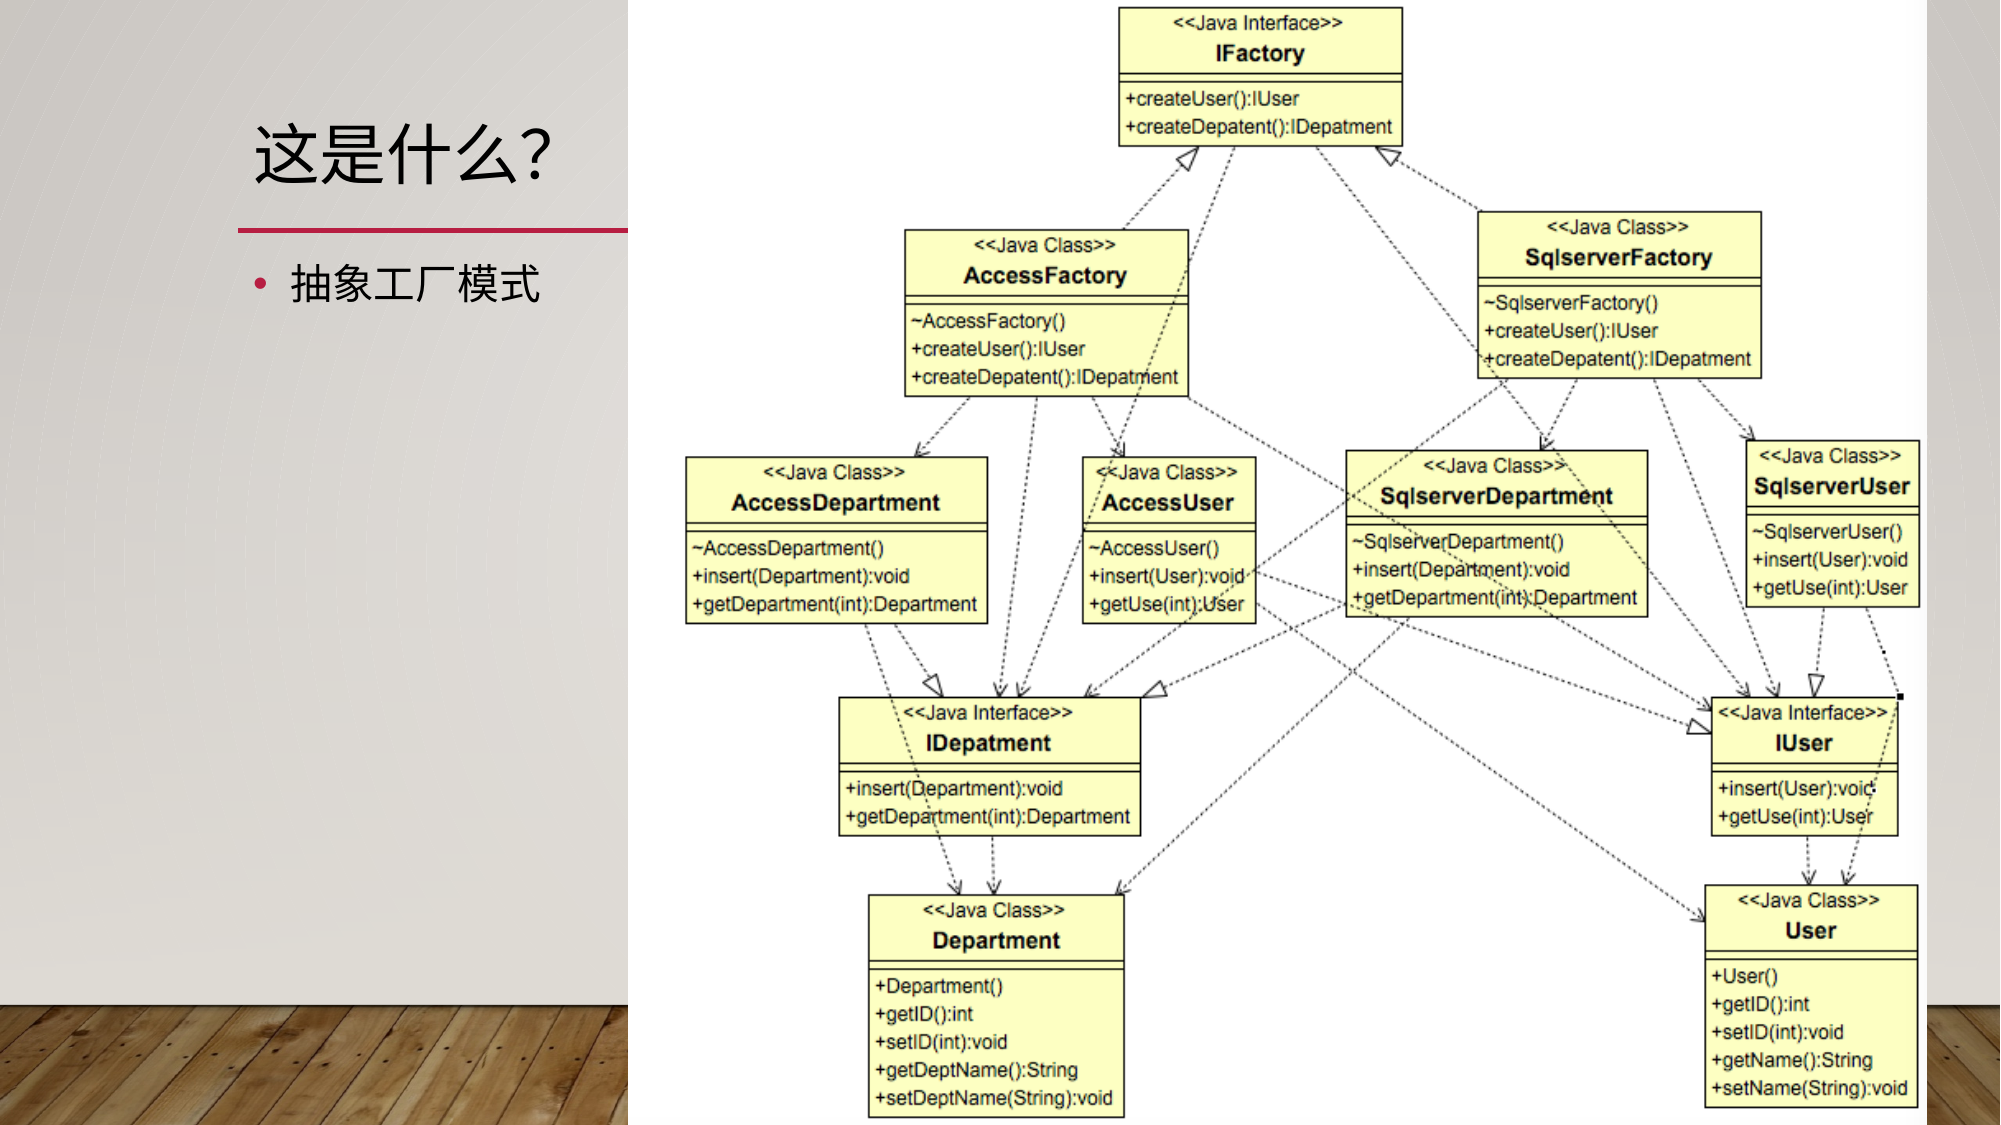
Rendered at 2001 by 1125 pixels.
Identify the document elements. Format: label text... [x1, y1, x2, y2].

title 这是什么？ [238, 114, 628, 231]
list 抽象工厂模式 [238, 240, 628, 987]
picture [0, 0, 2000, 1125]
